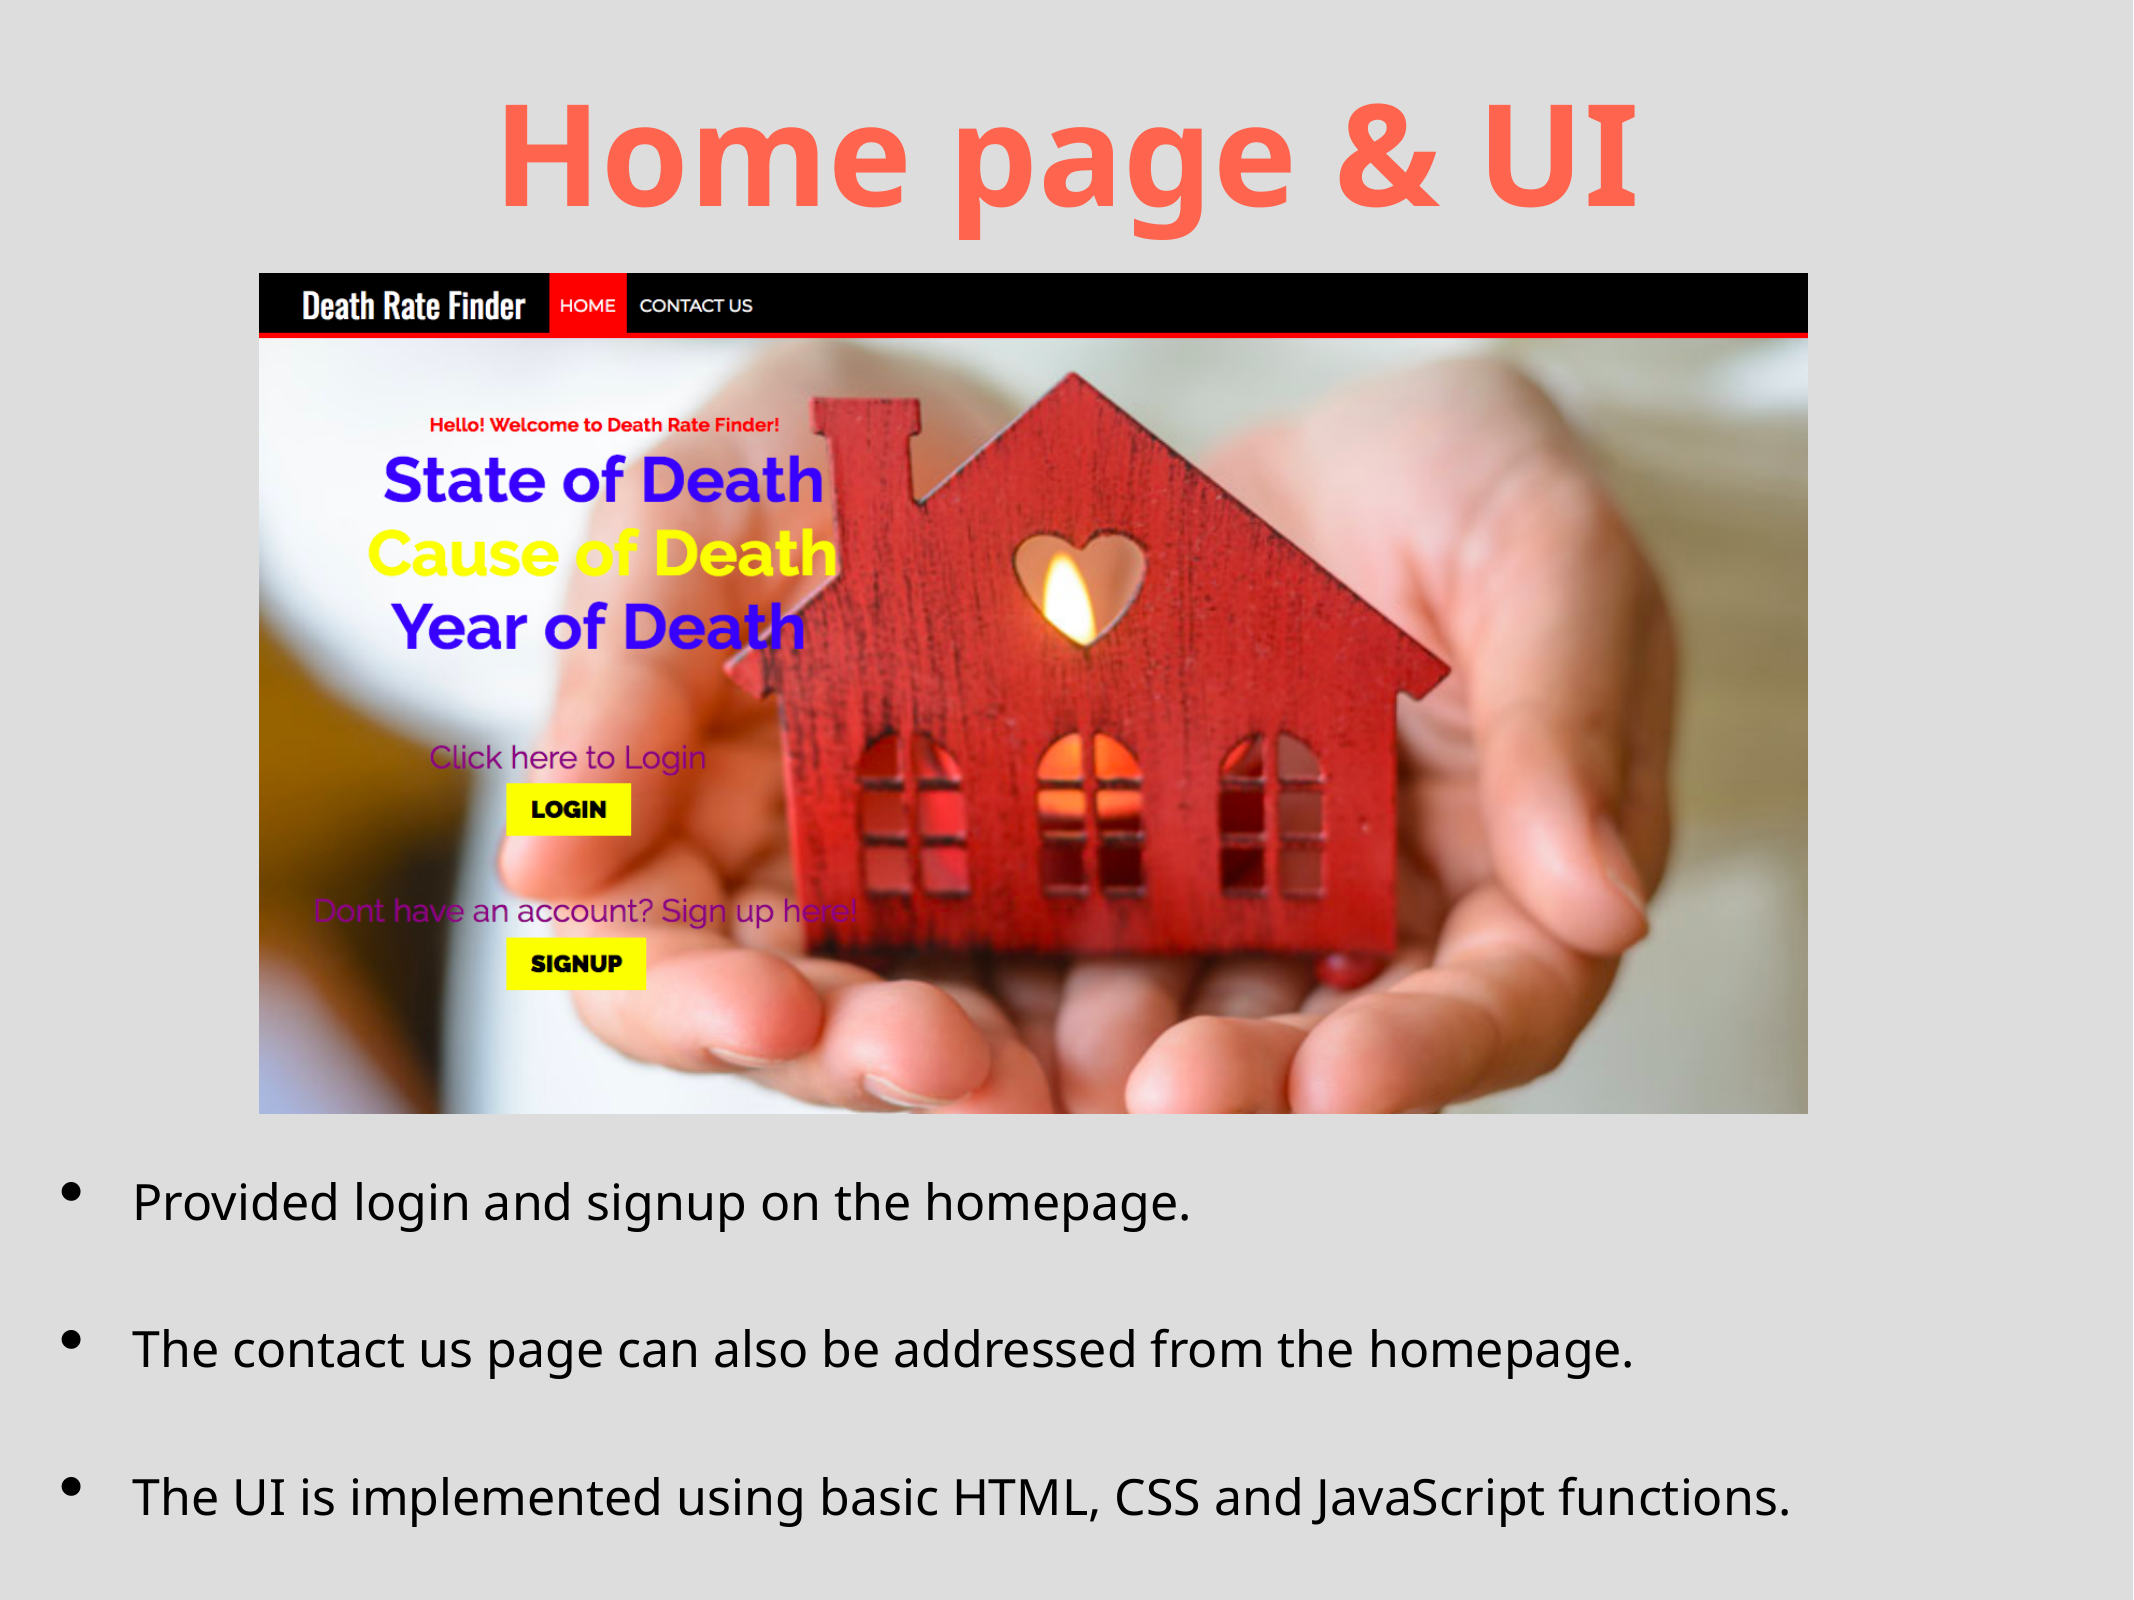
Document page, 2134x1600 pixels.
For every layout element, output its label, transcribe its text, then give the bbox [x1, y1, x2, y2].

list Provided login and signup on the homepage. The contact us page can also be addressed from the homepage. The UI is implemented using basic HTML, CSS and JavaScript functions. [50, 1112, 2083, 1583]
title Home page & UI [155, 0, 1978, 328]
picture [259, 272, 1809, 1114]
